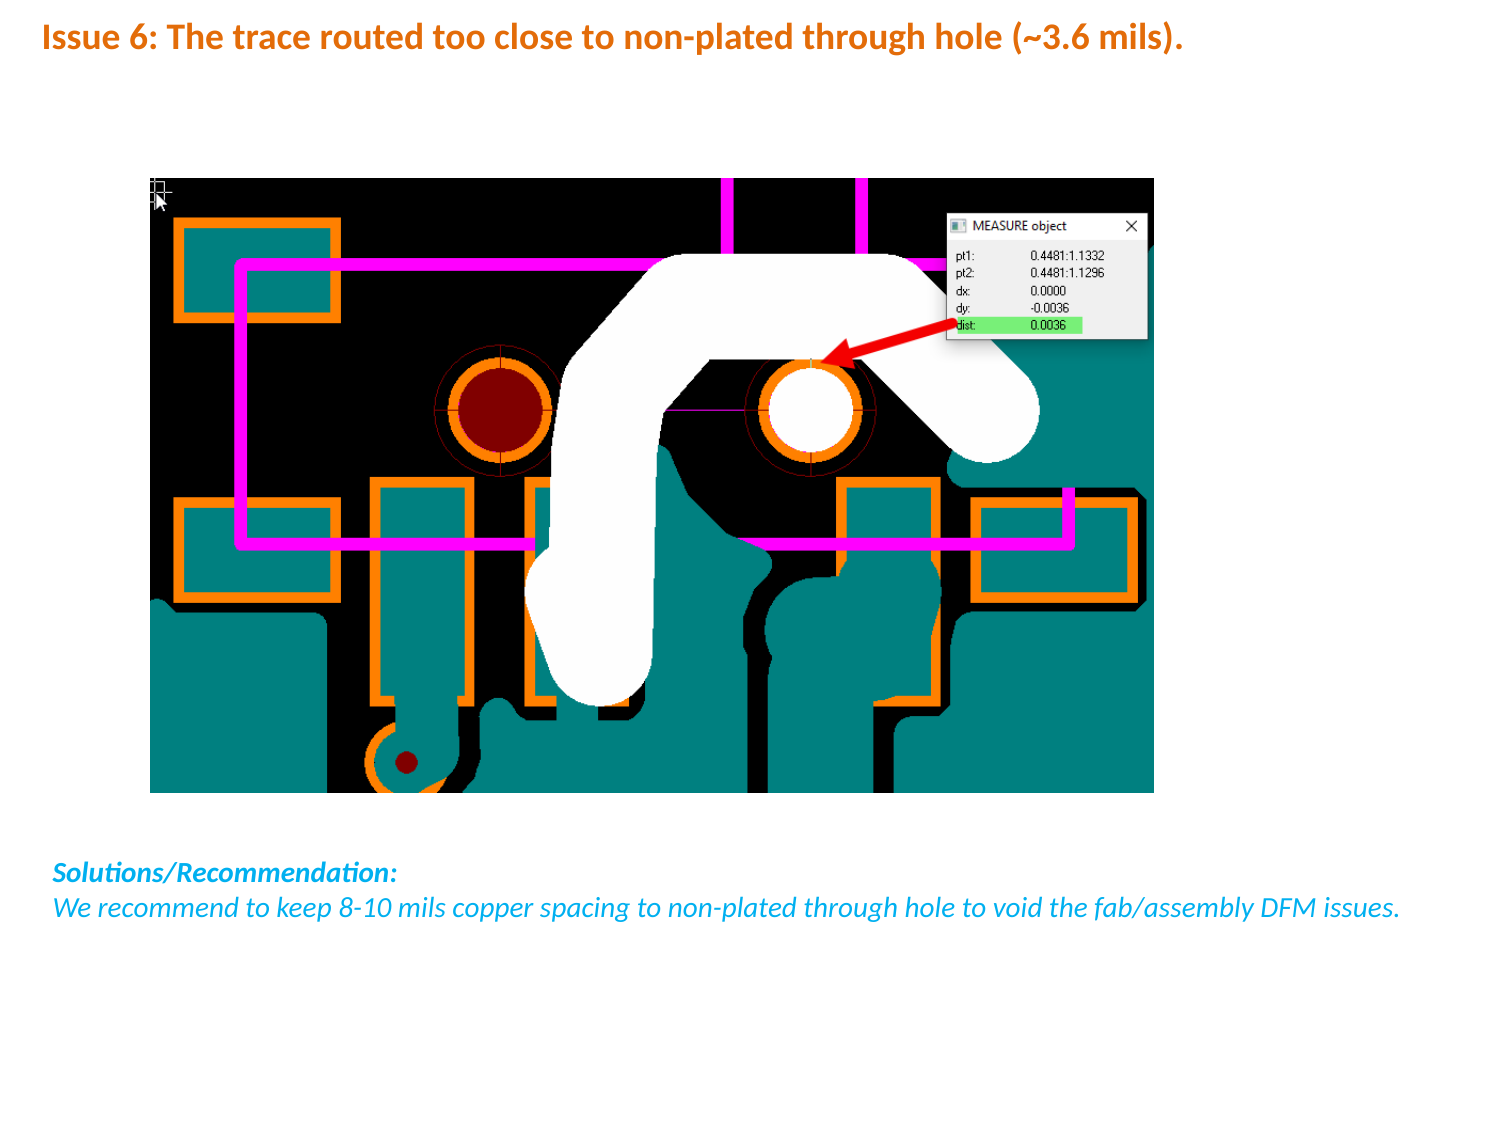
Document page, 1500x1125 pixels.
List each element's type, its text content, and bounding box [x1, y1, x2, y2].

text_box Issue 6: The trace routed too close to non-plated through hole (~3.6 mils). [26, 4, 1452, 65]
picture [150, 178, 1154, 793]
text_box Solutions/Recommendation: We recommend to keep 8-10 mils copper spacing to non-plated through hole to void the fab/assembly DFM issues. [37, 845, 1463, 931]
